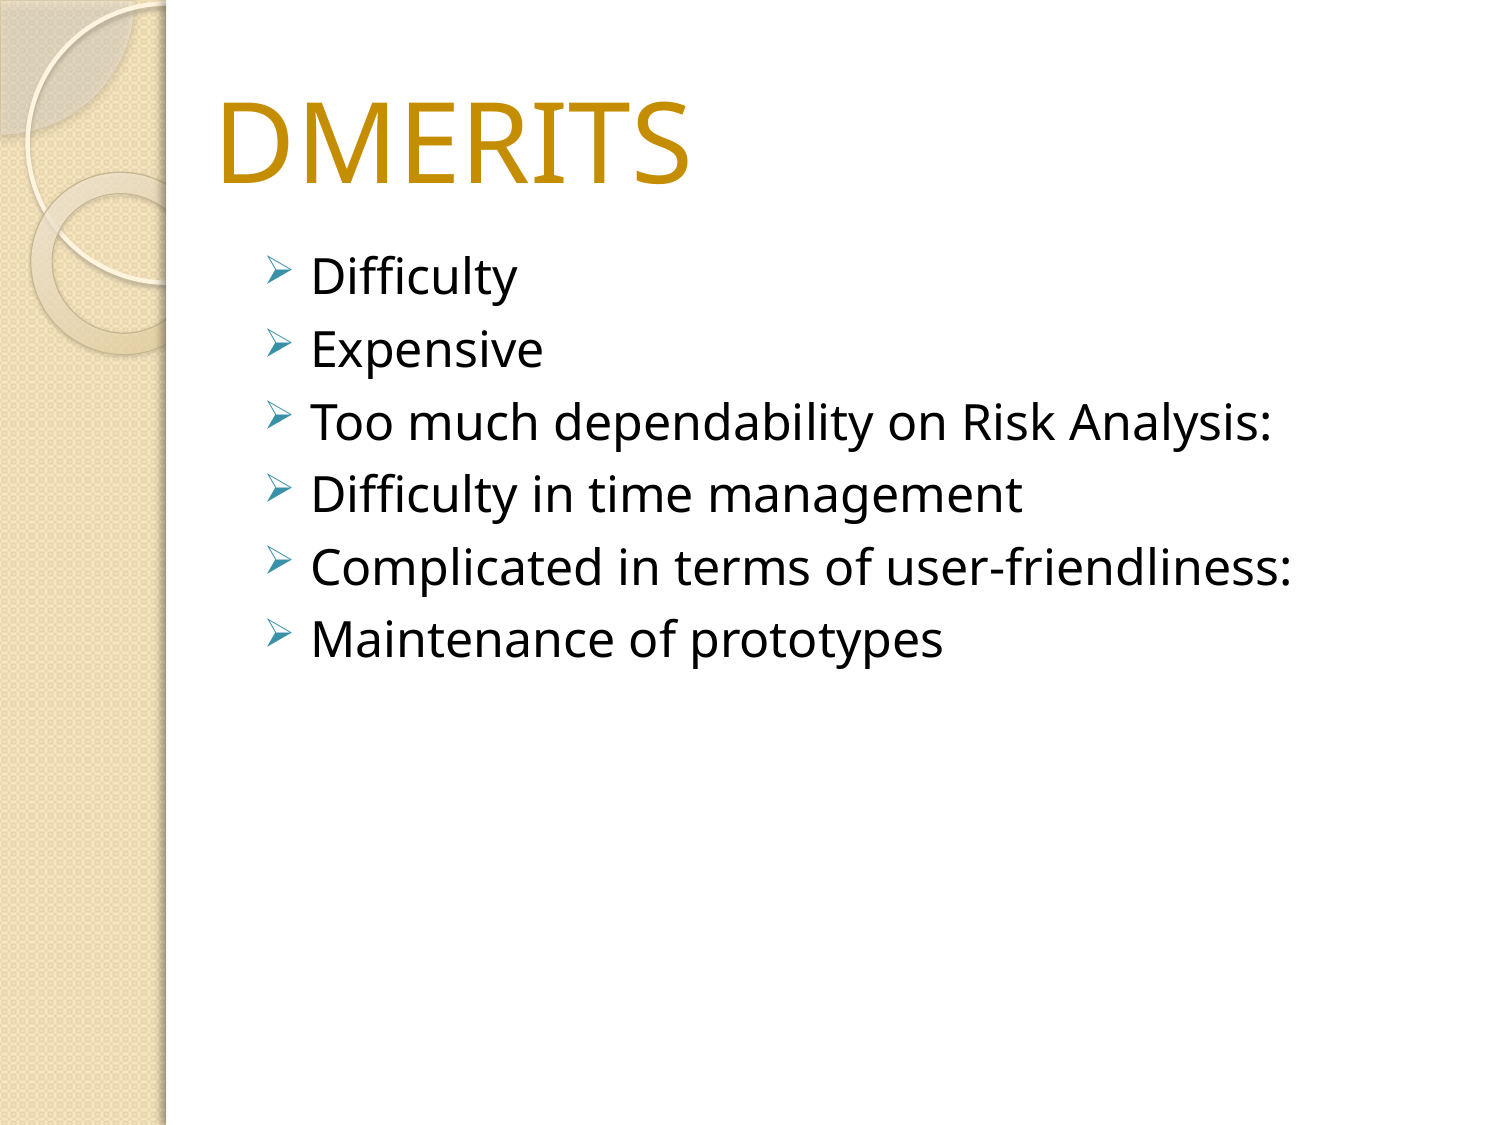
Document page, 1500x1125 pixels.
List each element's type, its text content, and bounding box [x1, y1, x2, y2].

list Difficulty Expensive Too much dependability on Risk Analysis: Difficulty in time management Complicated in terms of user-friendliness: Maintenance of prototypes [235, 237, 1466, 1025]
title DMERITS [199, 45, 797, 233]
